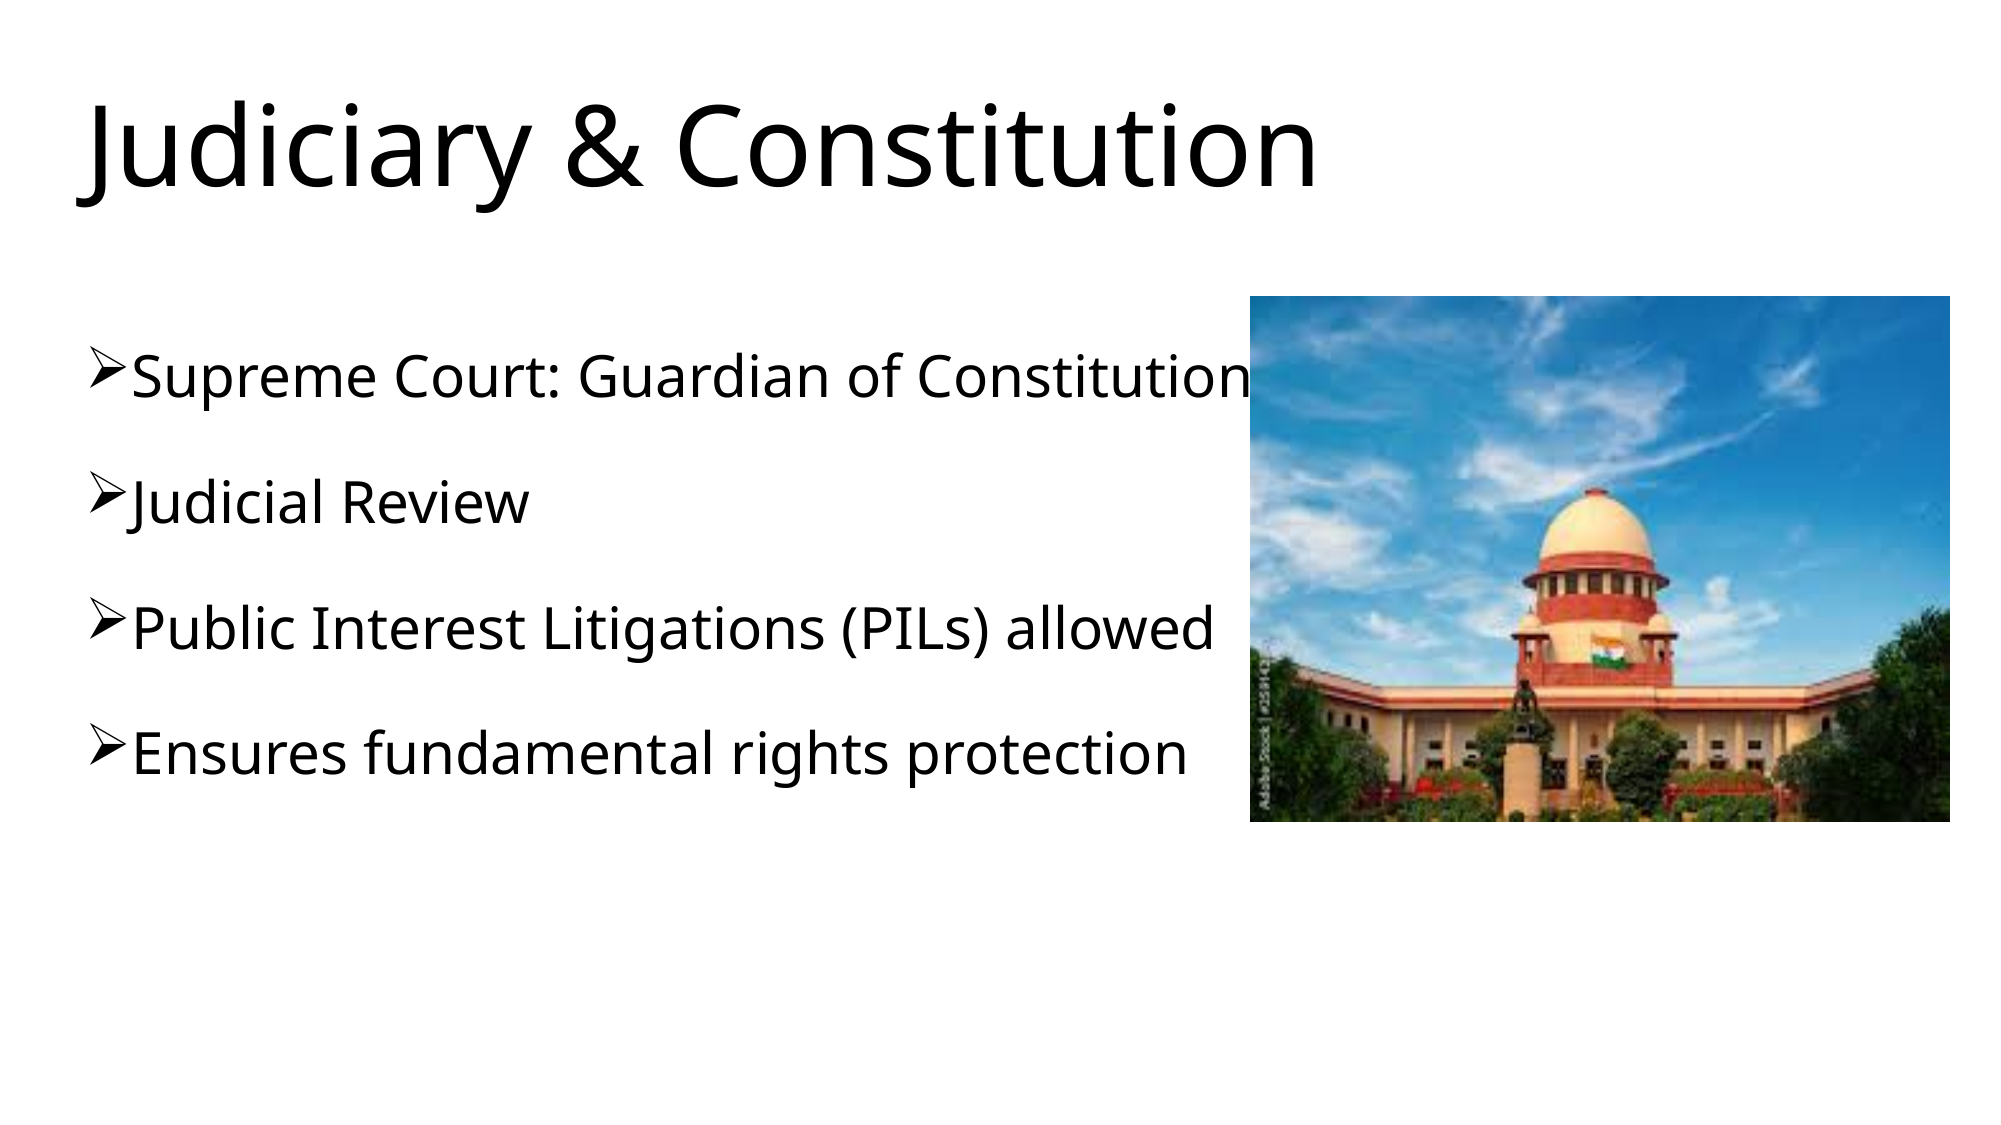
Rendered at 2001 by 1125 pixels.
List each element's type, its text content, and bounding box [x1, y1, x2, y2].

title Judiciary & Constitution [70, 41, 1796, 260]
picture [1250, 296, 1950, 822]
list Supreme Court: Guardian of Constitution Judicial Review Public Interest Litigations (PILs) allowed Ensures fundamental rights protection [70, 296, 1796, 1011]
